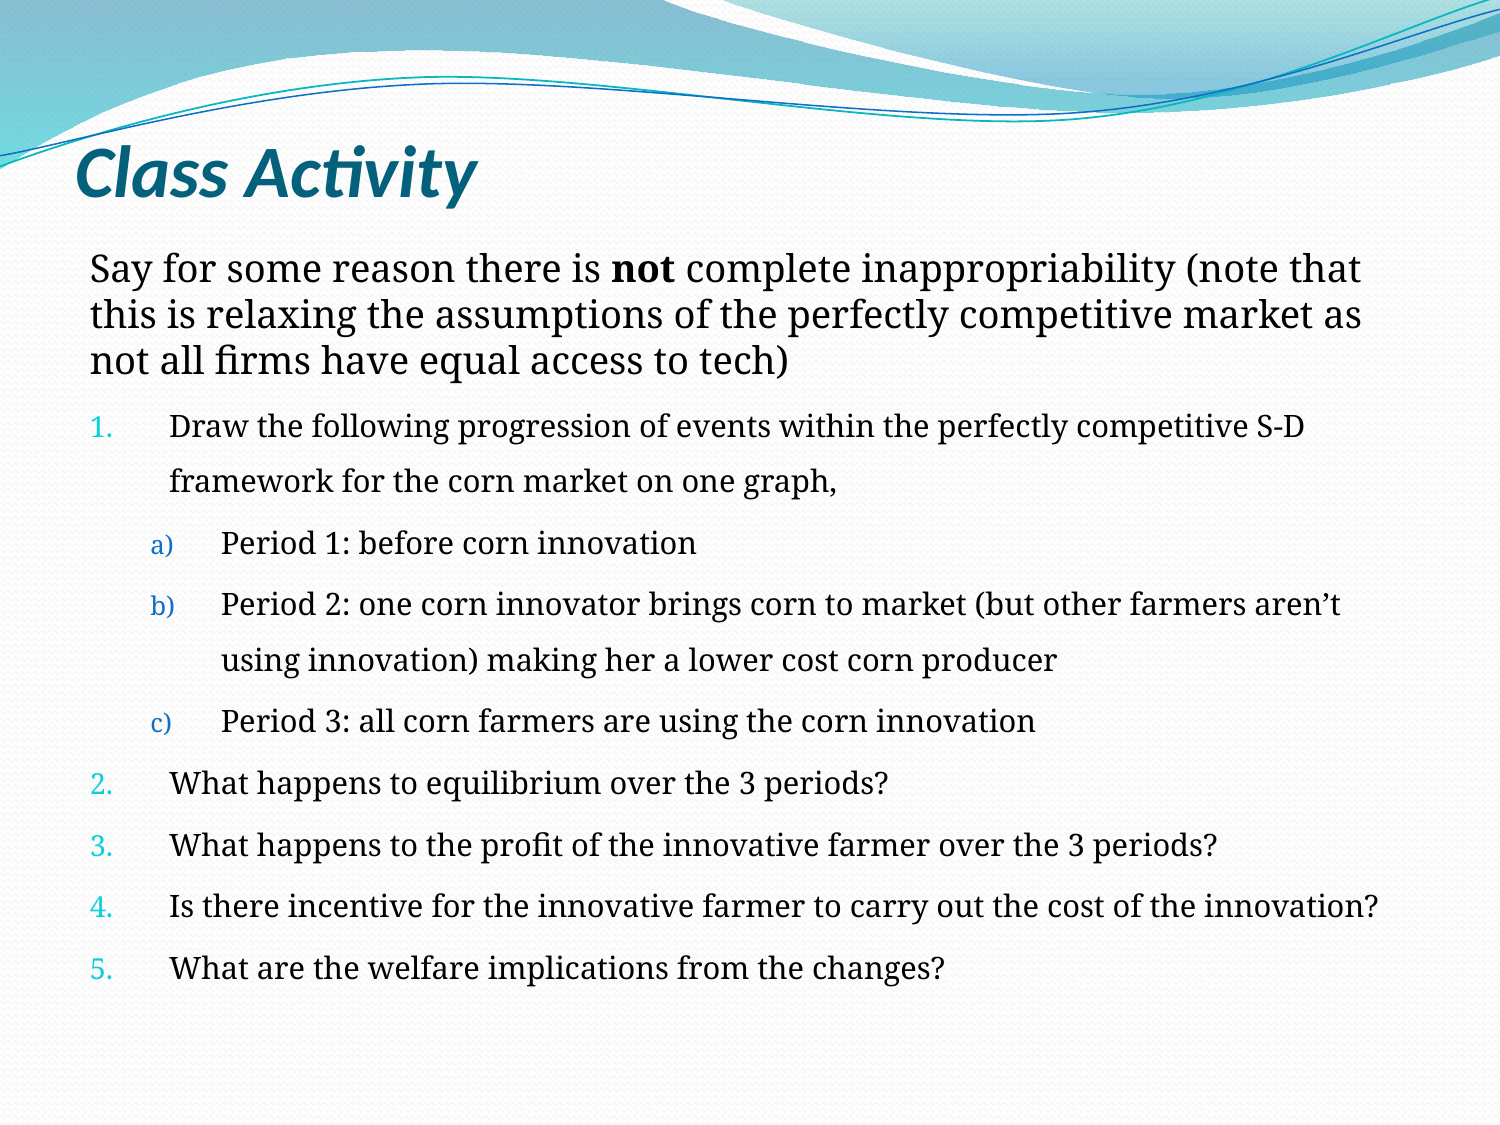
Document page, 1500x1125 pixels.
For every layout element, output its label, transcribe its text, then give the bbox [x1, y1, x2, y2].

list Say for some reason there is not complete inappropriability (note that this is relaxing the assumptions of the perfectly competitive market as not all firms have equal access to tech) Draw the following progression of events within the perfectly competitive S-D framework for the corn market on one graph, Period 1: before corn innovation Period 2: one corn innovator brings corn to market (but other farmers aren’t using innovation) making her a lower cost corn producer Period 3: all corn farmers are using the corn innovation What happens to equilibrium over the 3 periods? What happens to the profit of the innovative farmer over the 3 periods? Is there incentive for the innovative farmer to carry out the cost of the innovation? What are the welfare implications from the changes? [75, 237, 1425, 1038]
title Class Activity [75, 115, 1425, 213]
